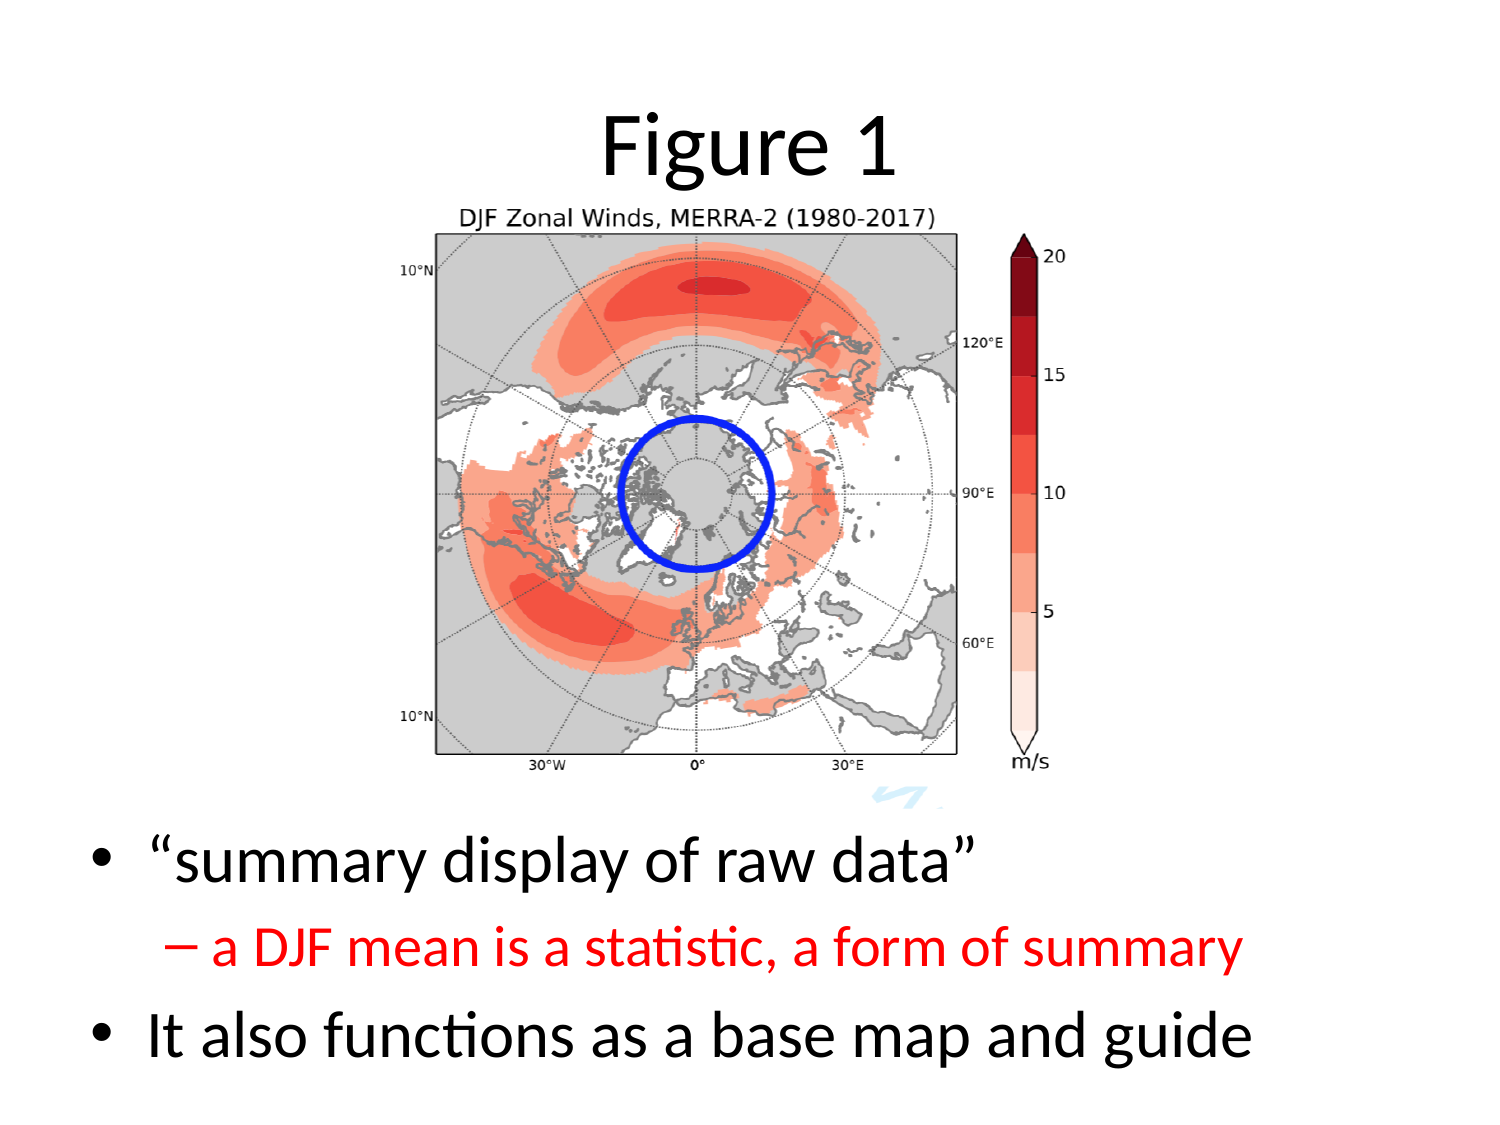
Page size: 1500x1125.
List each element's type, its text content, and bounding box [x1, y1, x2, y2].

title Figure 1 [75, 45, 1425, 233]
list “summary display of raw data” a DJF mean is a statistic, a form of summary It also functions as a base map and guide [75, 808, 1425, 1125]
picture [224, 196, 1236, 941]
